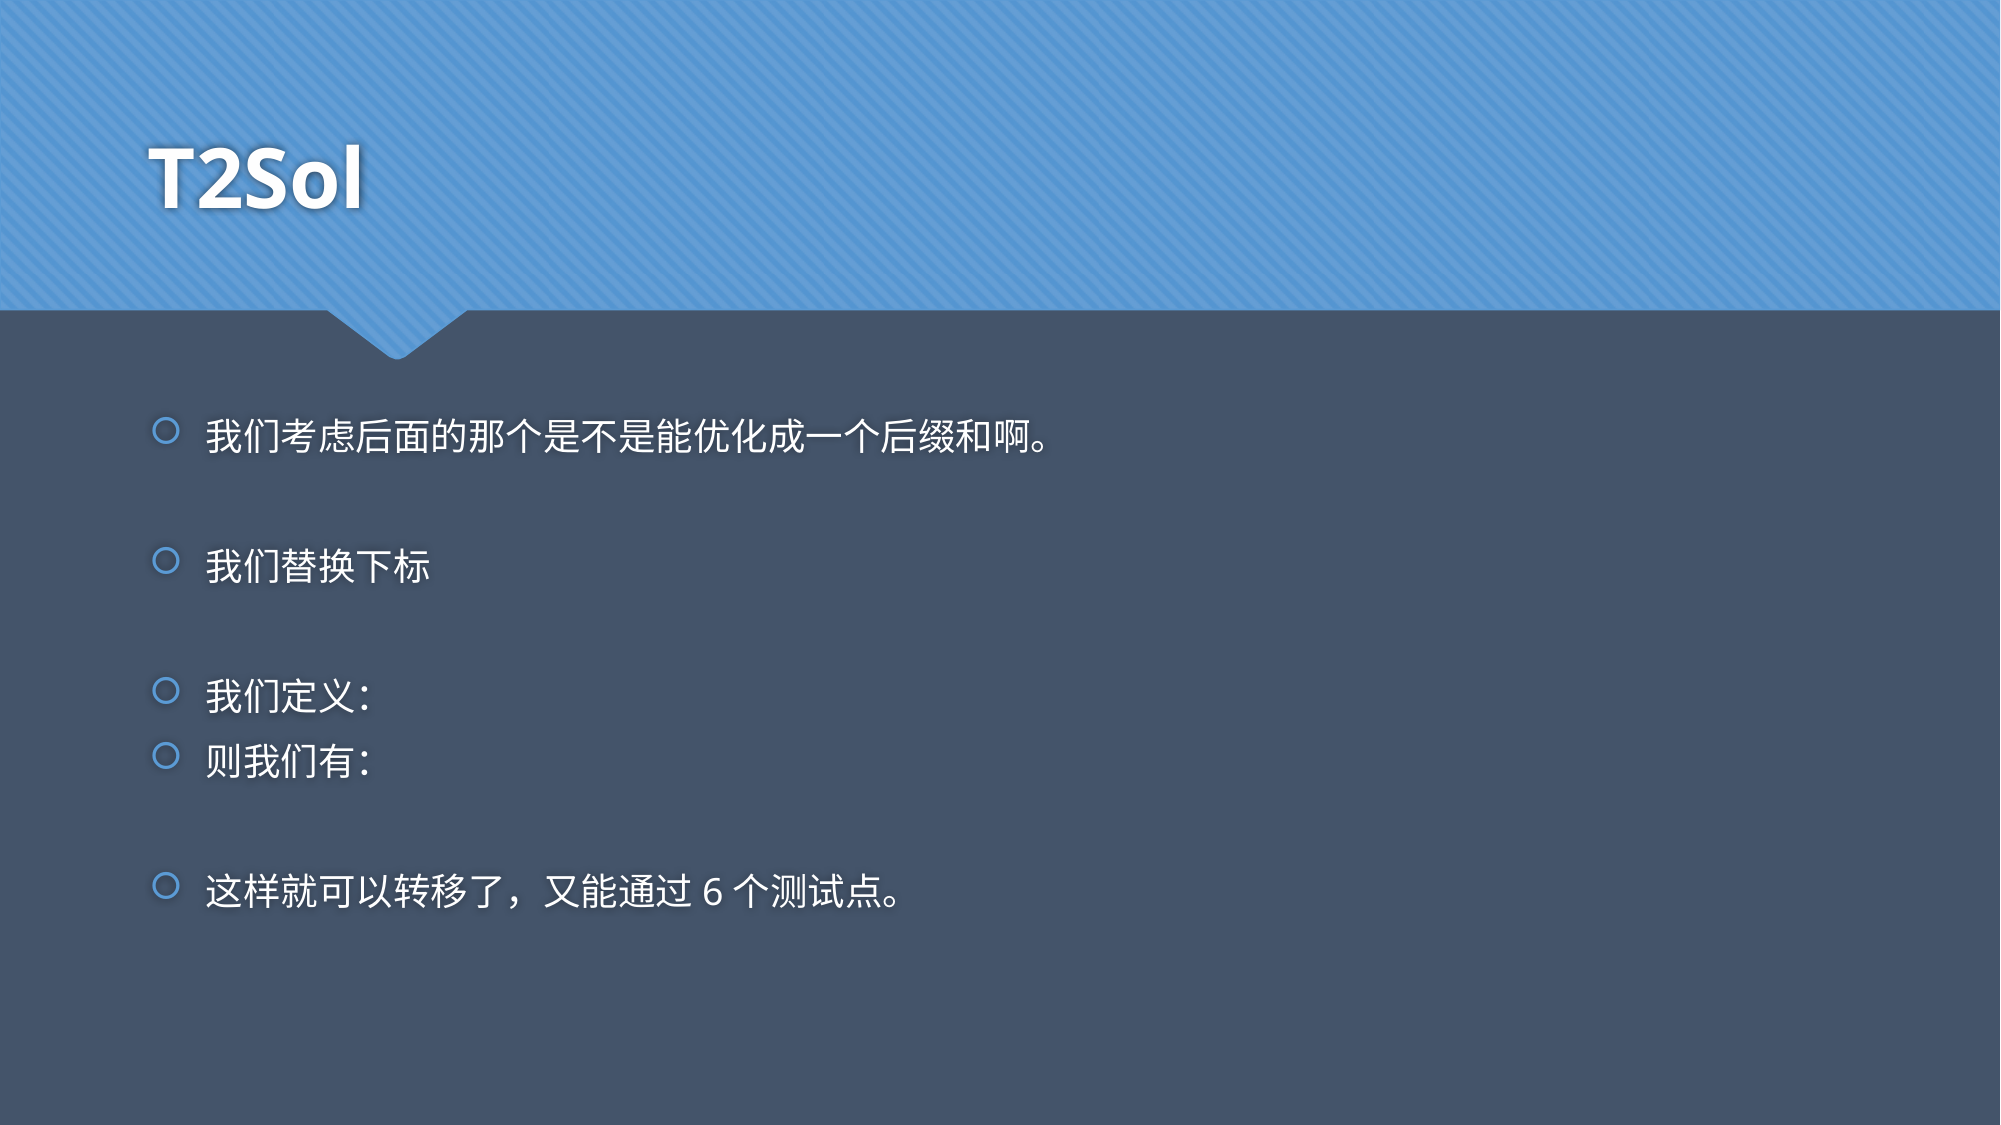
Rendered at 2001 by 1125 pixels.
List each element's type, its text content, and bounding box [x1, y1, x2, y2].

title T2Sol [132, 73, 1868, 233]
